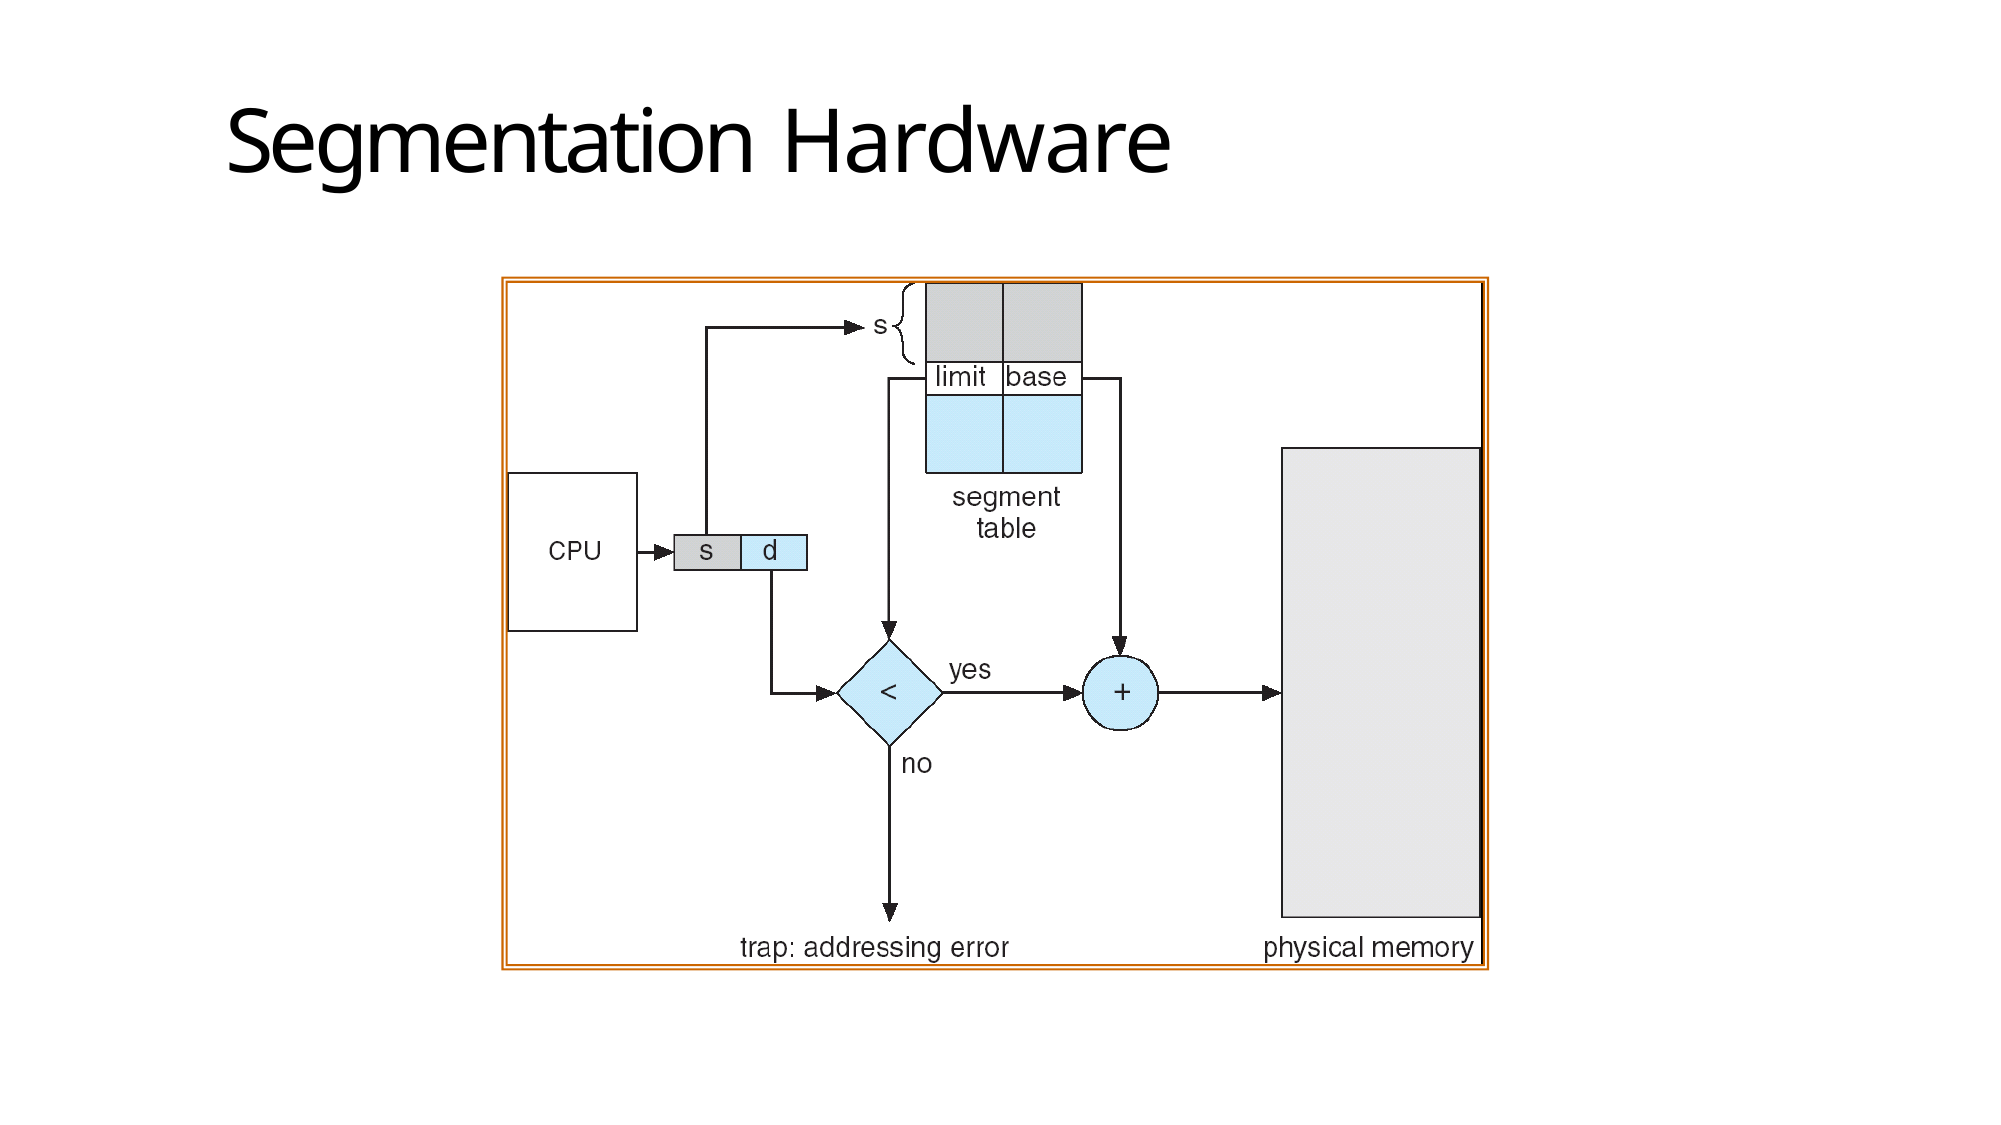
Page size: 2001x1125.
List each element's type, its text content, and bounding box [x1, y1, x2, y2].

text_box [501, 276, 1489, 971]
title Segmentation Hardware [223, 40, 1382, 231]
